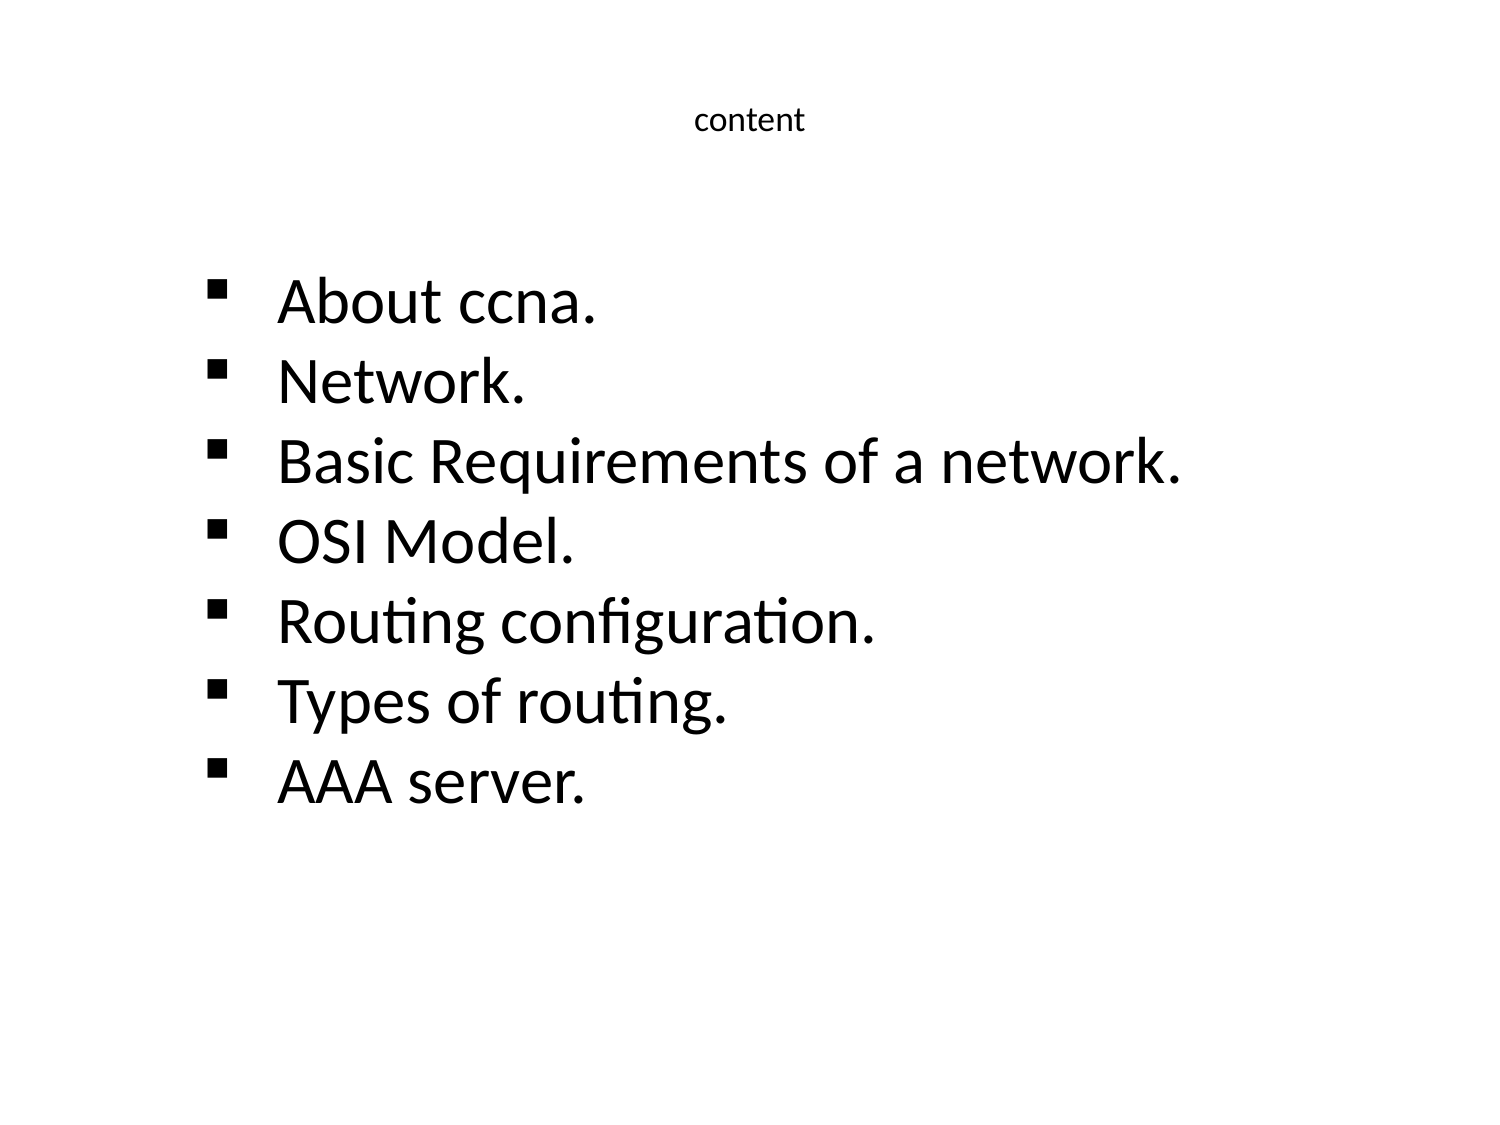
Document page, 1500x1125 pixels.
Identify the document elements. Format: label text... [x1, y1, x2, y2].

title content [75, 45, 1425, 233]
text_box About ccna. Network. Basic Requirements of a network. OSI Model. Routing configuration. Types of routing. AAA server. [187, 249, 1325, 825]
